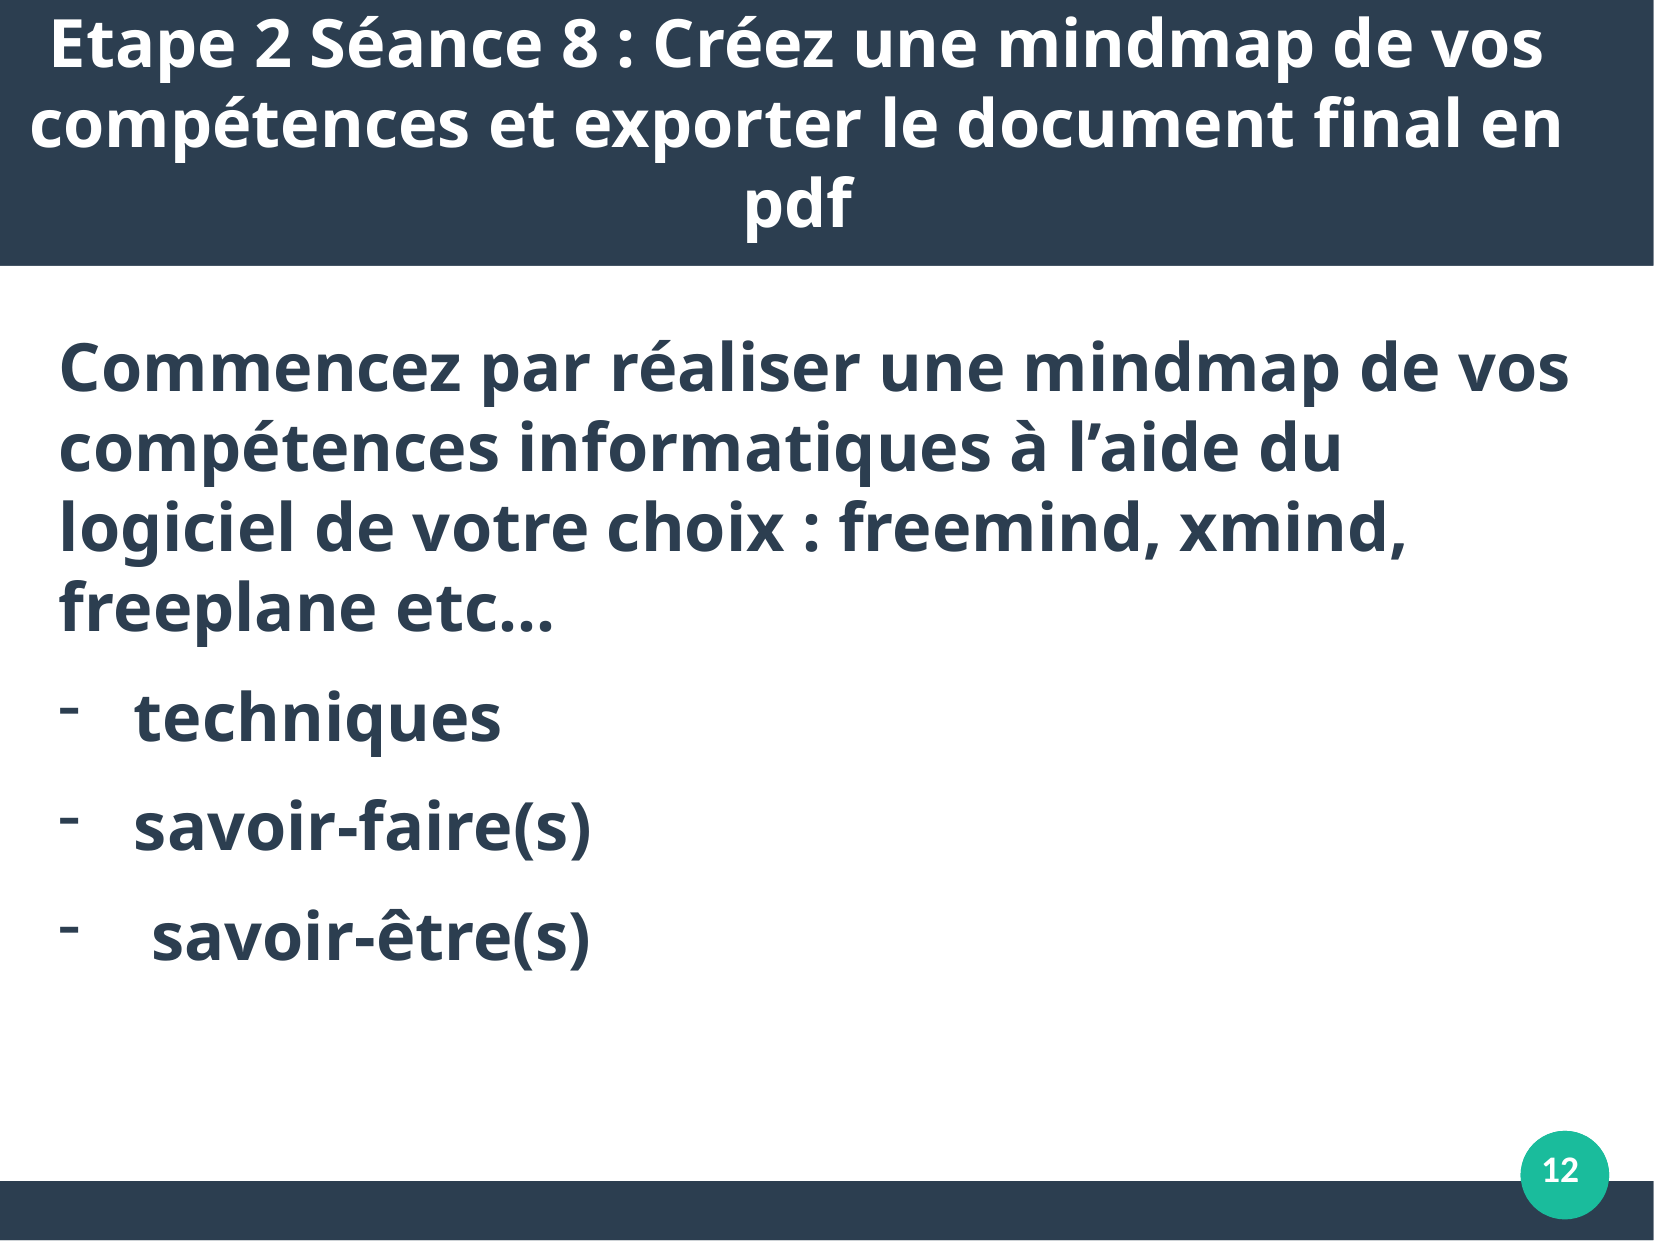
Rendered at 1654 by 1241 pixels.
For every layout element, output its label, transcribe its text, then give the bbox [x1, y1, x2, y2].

list Commencez par réaliser une mindmap de vos compétences informatiques à l’aide du logiciel de votre choix : freemind, xmind, freeplane etc… techniques savoir-faire(s) savoir-être(s) [59, 324, 1595, 1152]
title Etape 2 Séance 8 : Créez une mindmap de vos compétences et exporter le document final en pdf [0, 15, 1595, 227]
text_box 12 [1526, 1138, 1611, 1198]
